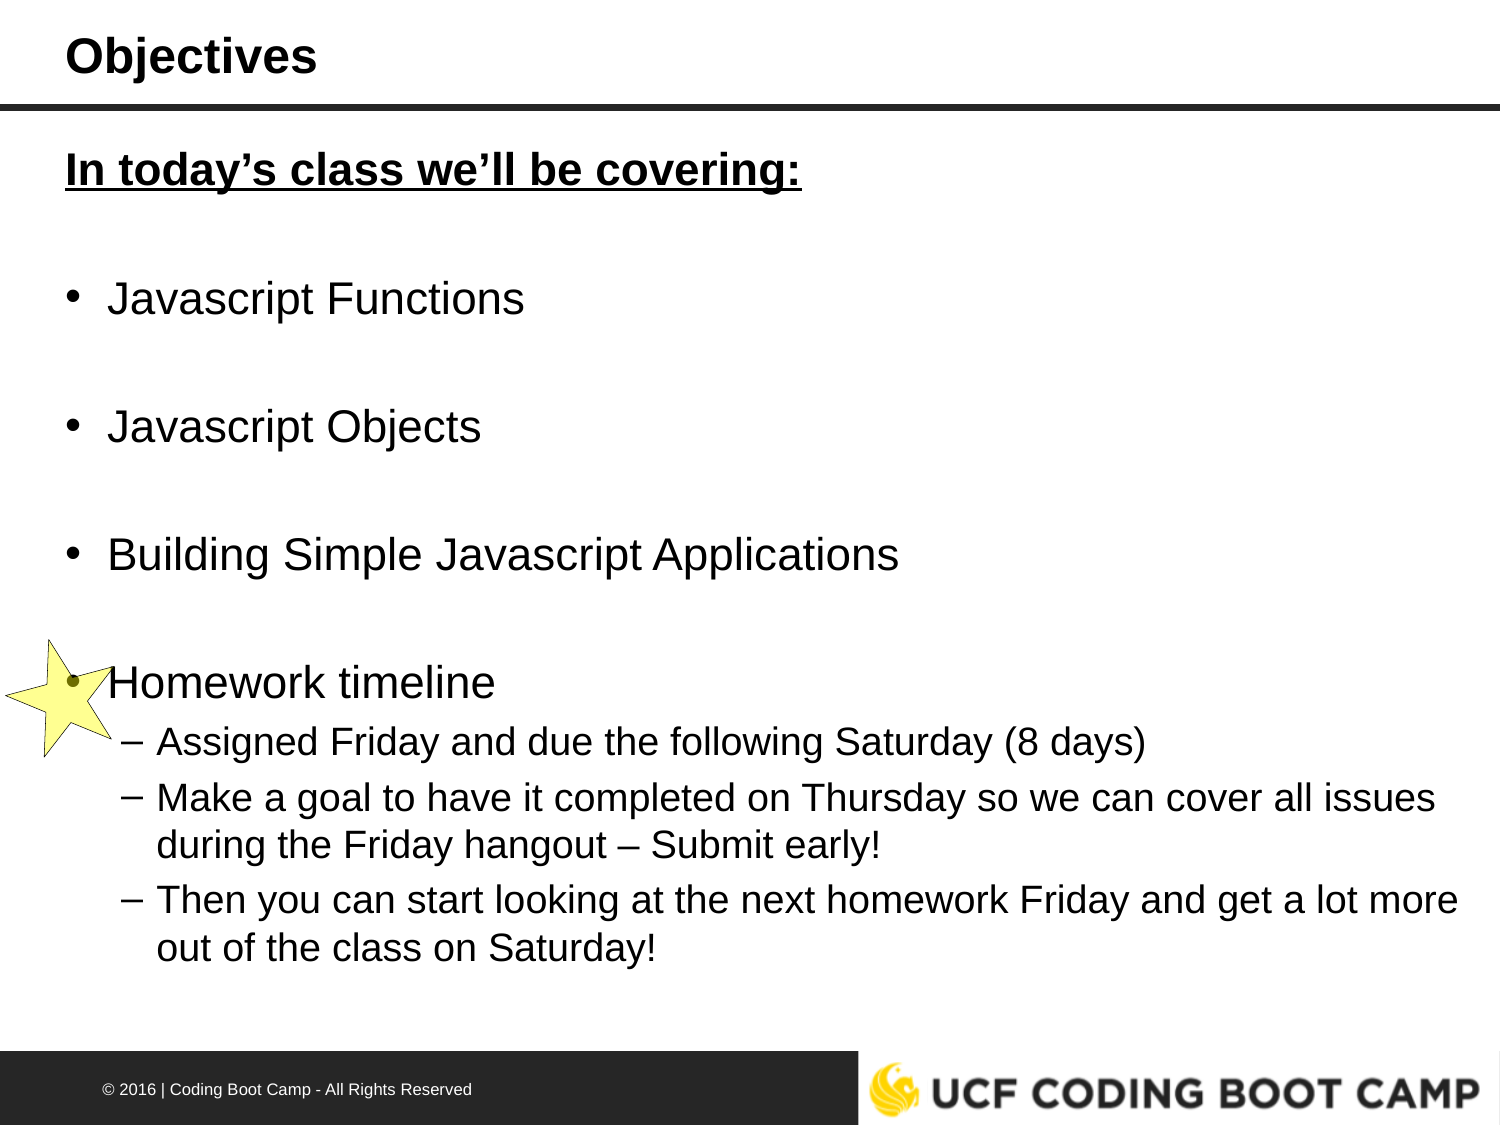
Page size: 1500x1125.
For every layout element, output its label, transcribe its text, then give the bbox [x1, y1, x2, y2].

title Objectives [50, 0, 948, 108]
text_box [3, 637, 116, 760]
picture [858, 1051, 1500, 1125]
text_box In today’s class we’ll be covering: Javascript Functions Javascript Objects Building Simple Javascript Applications Homework timeline Assigned Friday and due the following Saturday (8 days) Make a goal to have it completed on Thursday so we can cover all issues during the Friday hangout – Submit early! Then you can start looking at the next homework Friday and get a lot more out of the class on Saturday! [49, 125, 1484, 1035]
